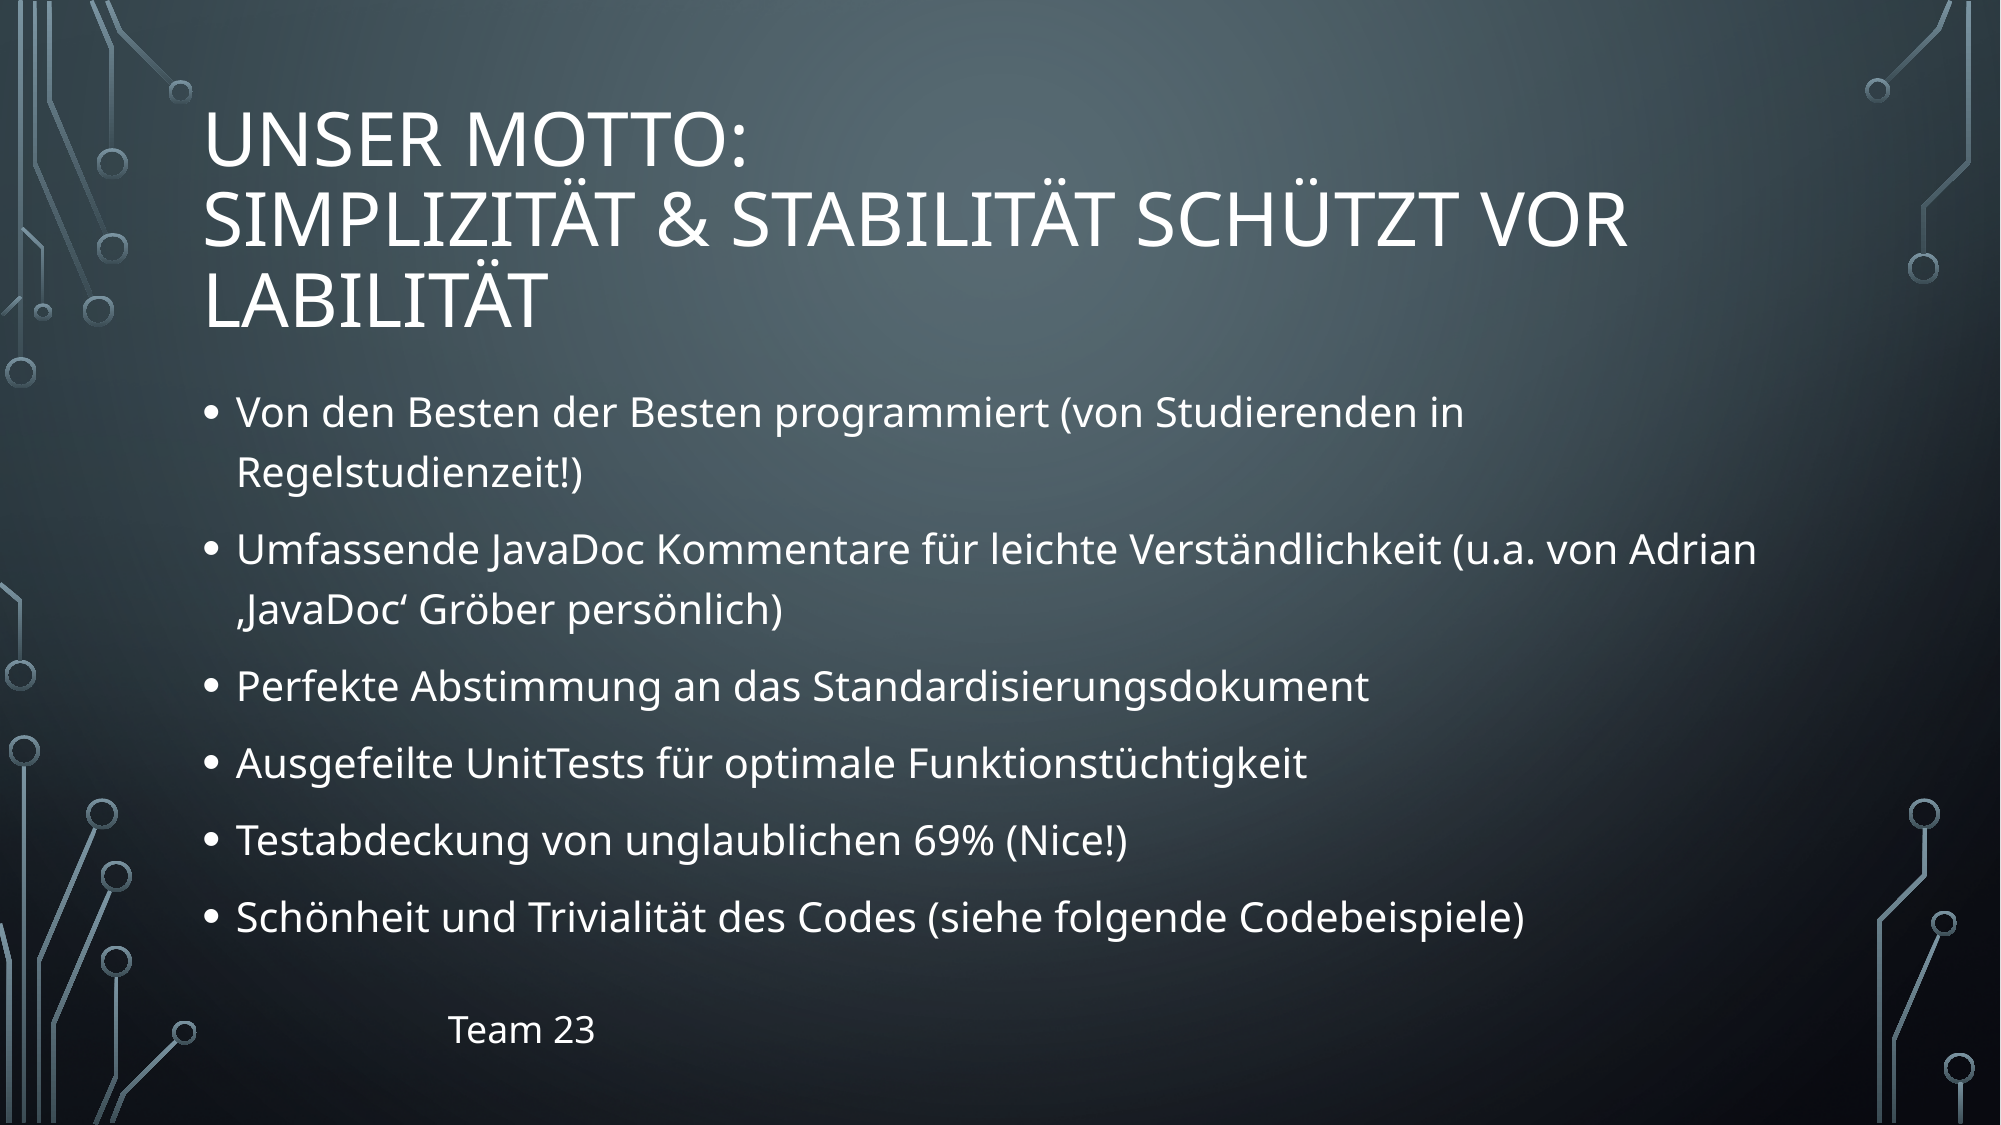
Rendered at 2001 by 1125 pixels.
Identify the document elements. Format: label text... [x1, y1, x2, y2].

list Von den Besten der Besten programmiert (von Studierenden in Regelstudienzeit!) Umfassende JavaDoc Kommentare für leichte Verständlichkeit (u.a. von Adrian ‚JavaDoc‘ Gröber persönlich) Perfekte Abstimmung an das Standardisierungsdokument Ausgefeilte UnitTests für optimale Funktionstüchtigkeit Testabdeckung von unglaublichen 69% (Nice!) Schönheit und Trivialität des Codes (siehe folgende Codebeispiele) [187, 369, 1813, 950]
title Unser Motto: Simplizität & Stabilität schützt vor Labilität [187, 101, 1813, 344]
text_box Team 23 [433, 998, 611, 1059]
